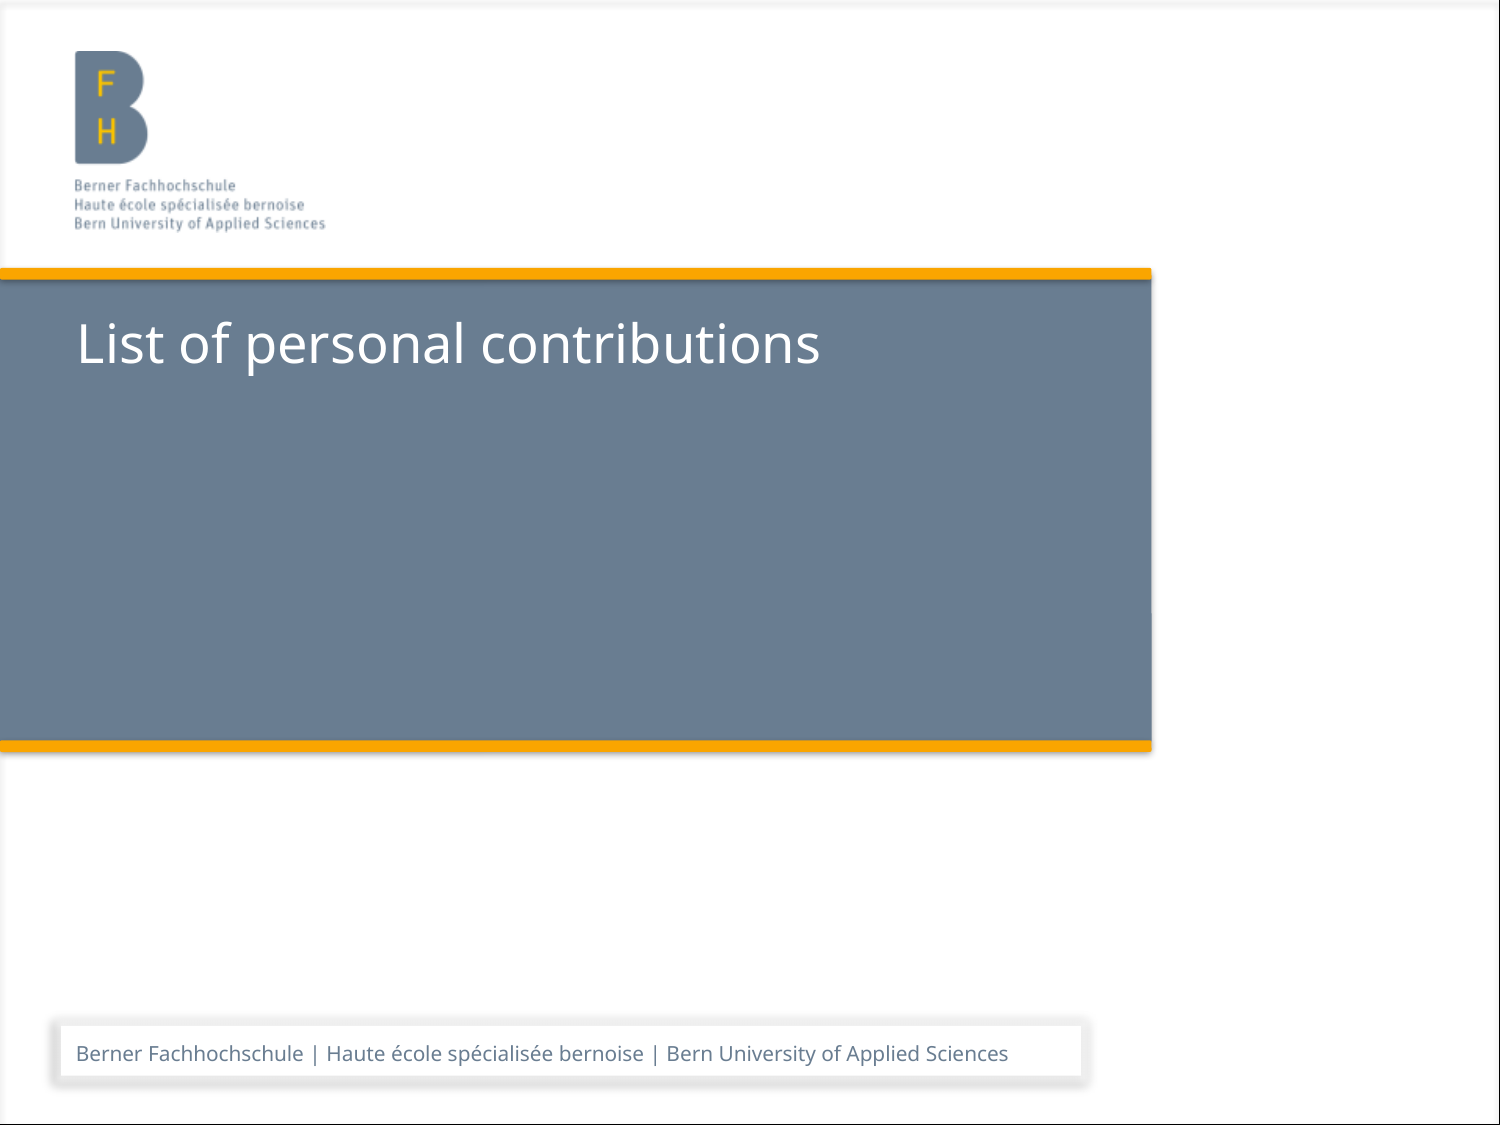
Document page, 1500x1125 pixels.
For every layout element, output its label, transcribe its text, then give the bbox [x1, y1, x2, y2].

list Berner Fachhochschule | Haute école spécialisée bernoise | Bern University of Applied Sciences [75, 1033, 1190, 1076]
picture [74, 51, 326, 233]
title List of personal contributions [76, 301, 1146, 390]
